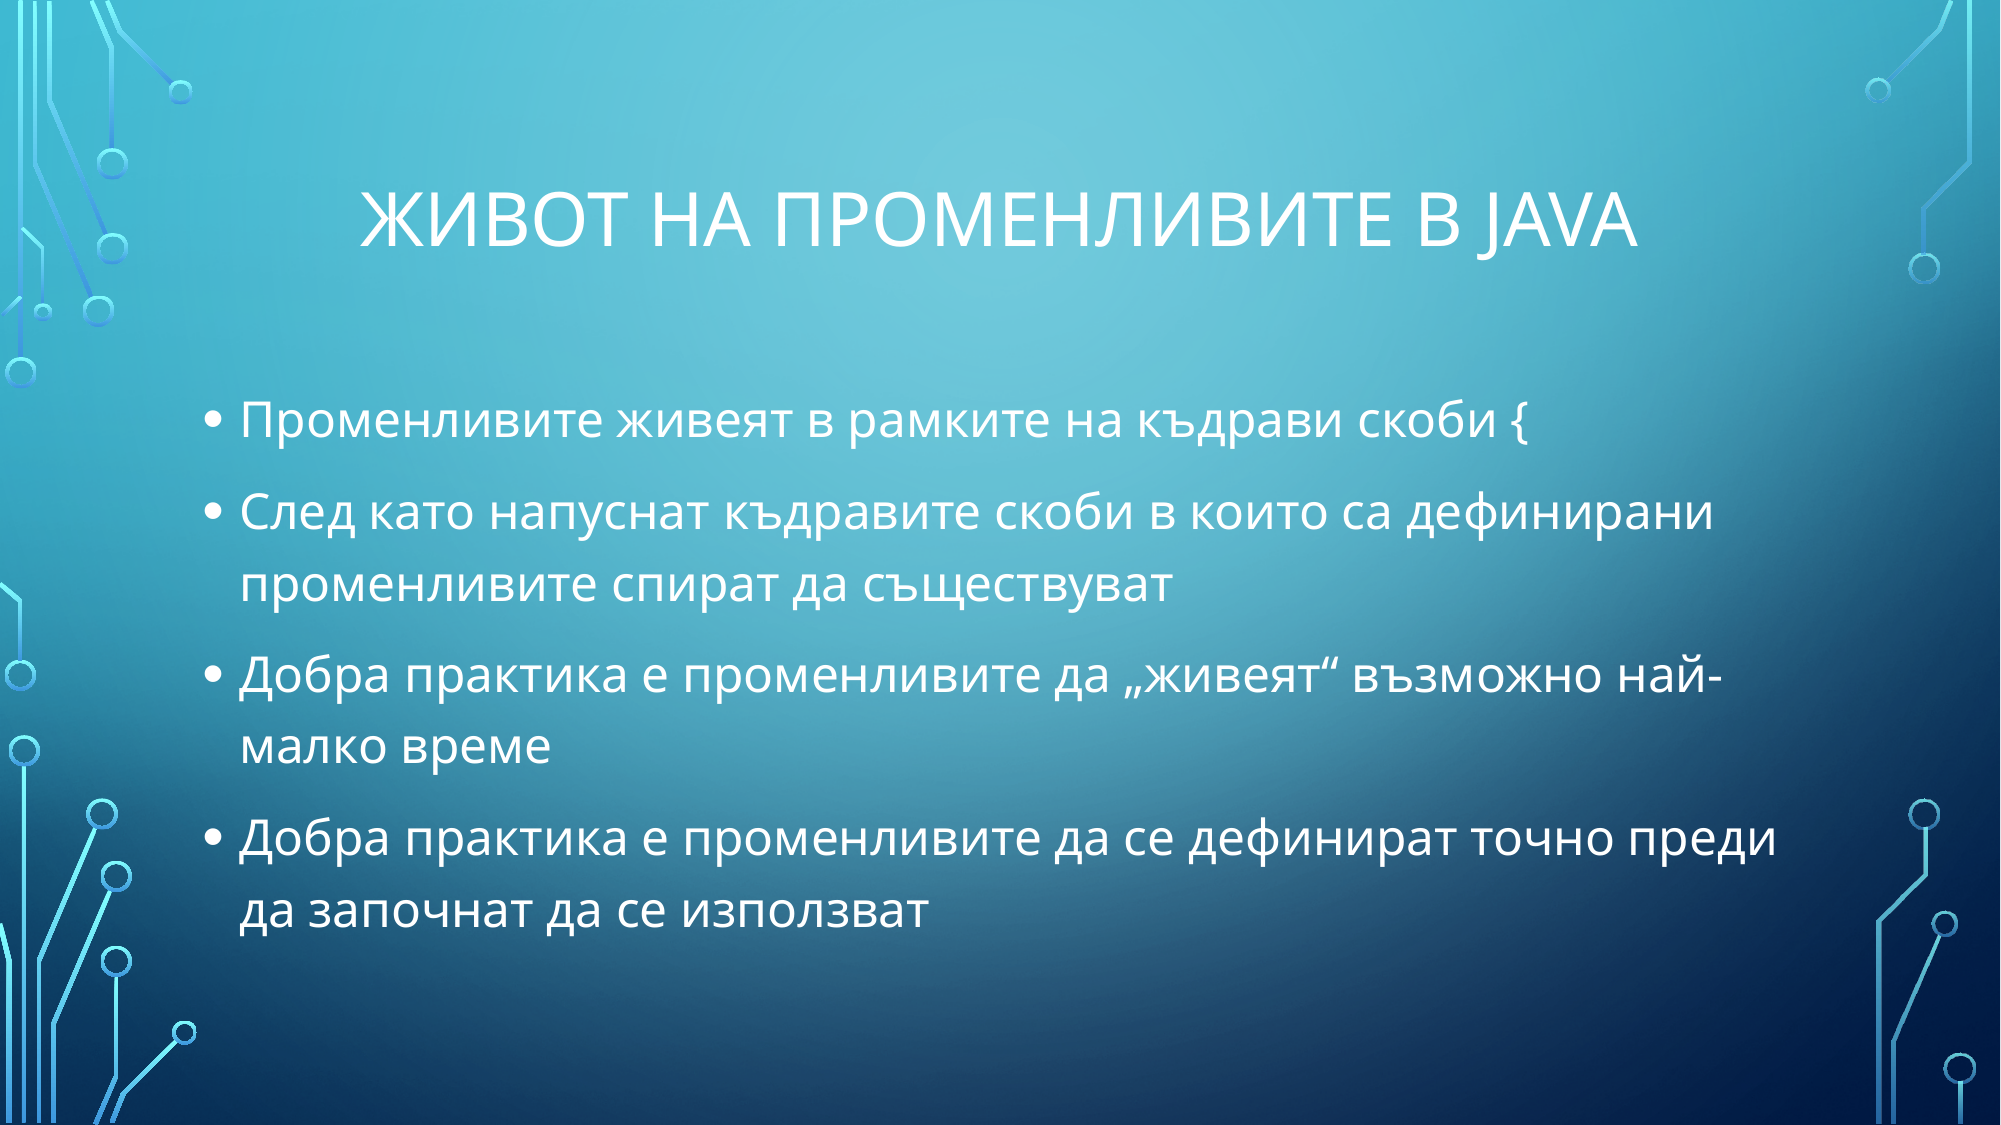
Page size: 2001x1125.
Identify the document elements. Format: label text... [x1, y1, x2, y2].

title Живот на променливите в java [187, 101, 1813, 344]
list Променливите живеят в рамките на къдрави скоби { След като напуснат къдравите скоби в които са дефинирани променливите спират да съществуват Добра практика е променливите да „живеят“ възможно най-малко време Добра практика е променливите да се дефинират точно преди да започнат да се използват [187, 369, 1813, 950]
